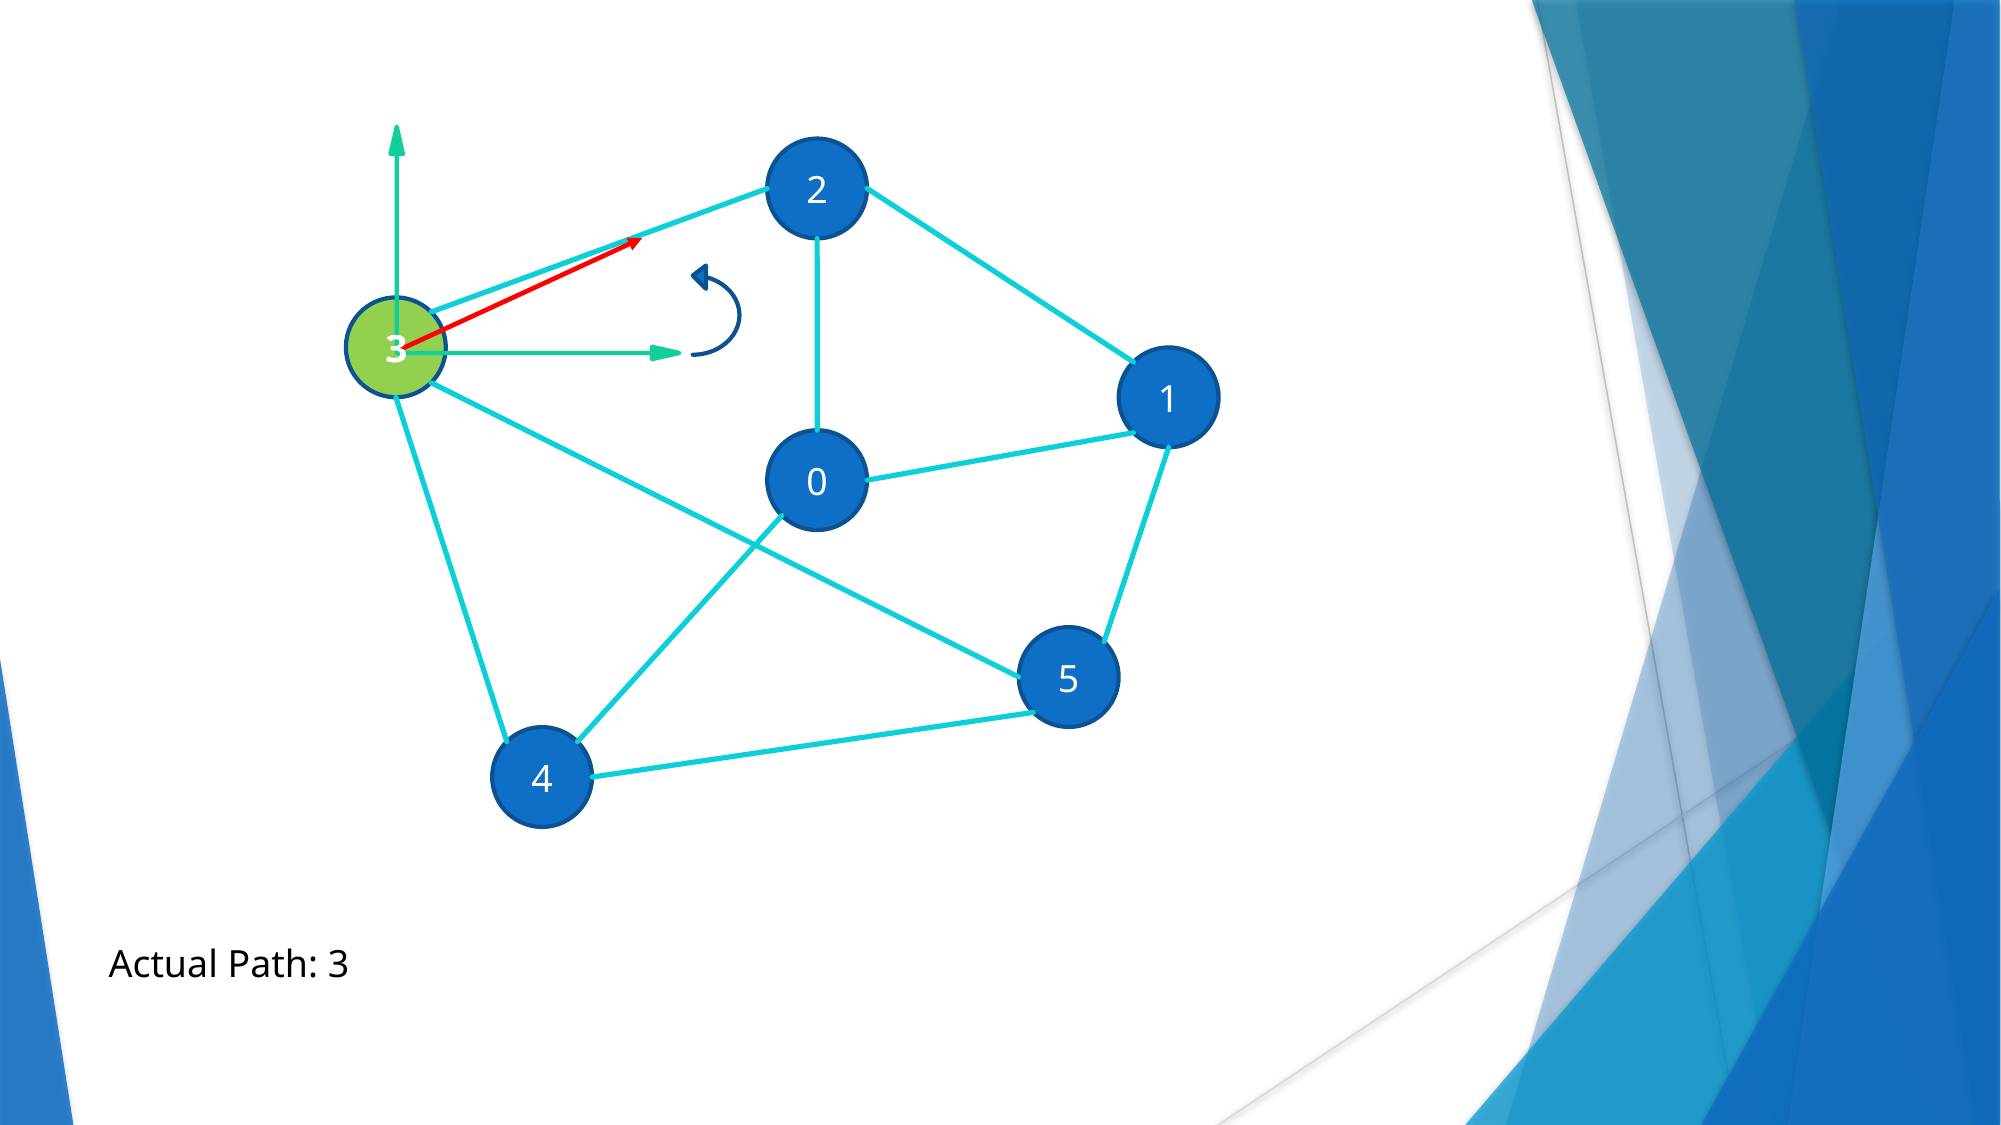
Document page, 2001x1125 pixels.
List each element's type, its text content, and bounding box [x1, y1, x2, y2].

text_box [412, 344, 682, 362]
text_box [866, 431, 1135, 481]
text_box [395, 396, 508, 743]
text_box [866, 187, 1135, 363]
text_box 1 [1116, 345, 1221, 450]
text_box 3 [371, 317, 412, 377]
text_box [576, 514, 783, 743]
text_box [430, 238, 629, 313]
text_box [430, 382, 755, 545]
text_box [591, 711, 1035, 778]
text_box [1103, 446, 1170, 643]
text_box [412, 237, 643, 345]
text_box [756, 545, 1020, 678]
text_box 3 [343, 295, 448, 400]
text_box 5 [1016, 625, 1121, 730]
text_box 4 [490, 724, 595, 830]
text_box [690, 263, 742, 357]
text_box Actual Path: 3 [93, 932, 885, 993]
text_box 0 [765, 428, 870, 533]
text_box 2 [765, 136, 870, 241]
text_box [633, 187, 768, 237]
text_box [388, 124, 406, 317]
